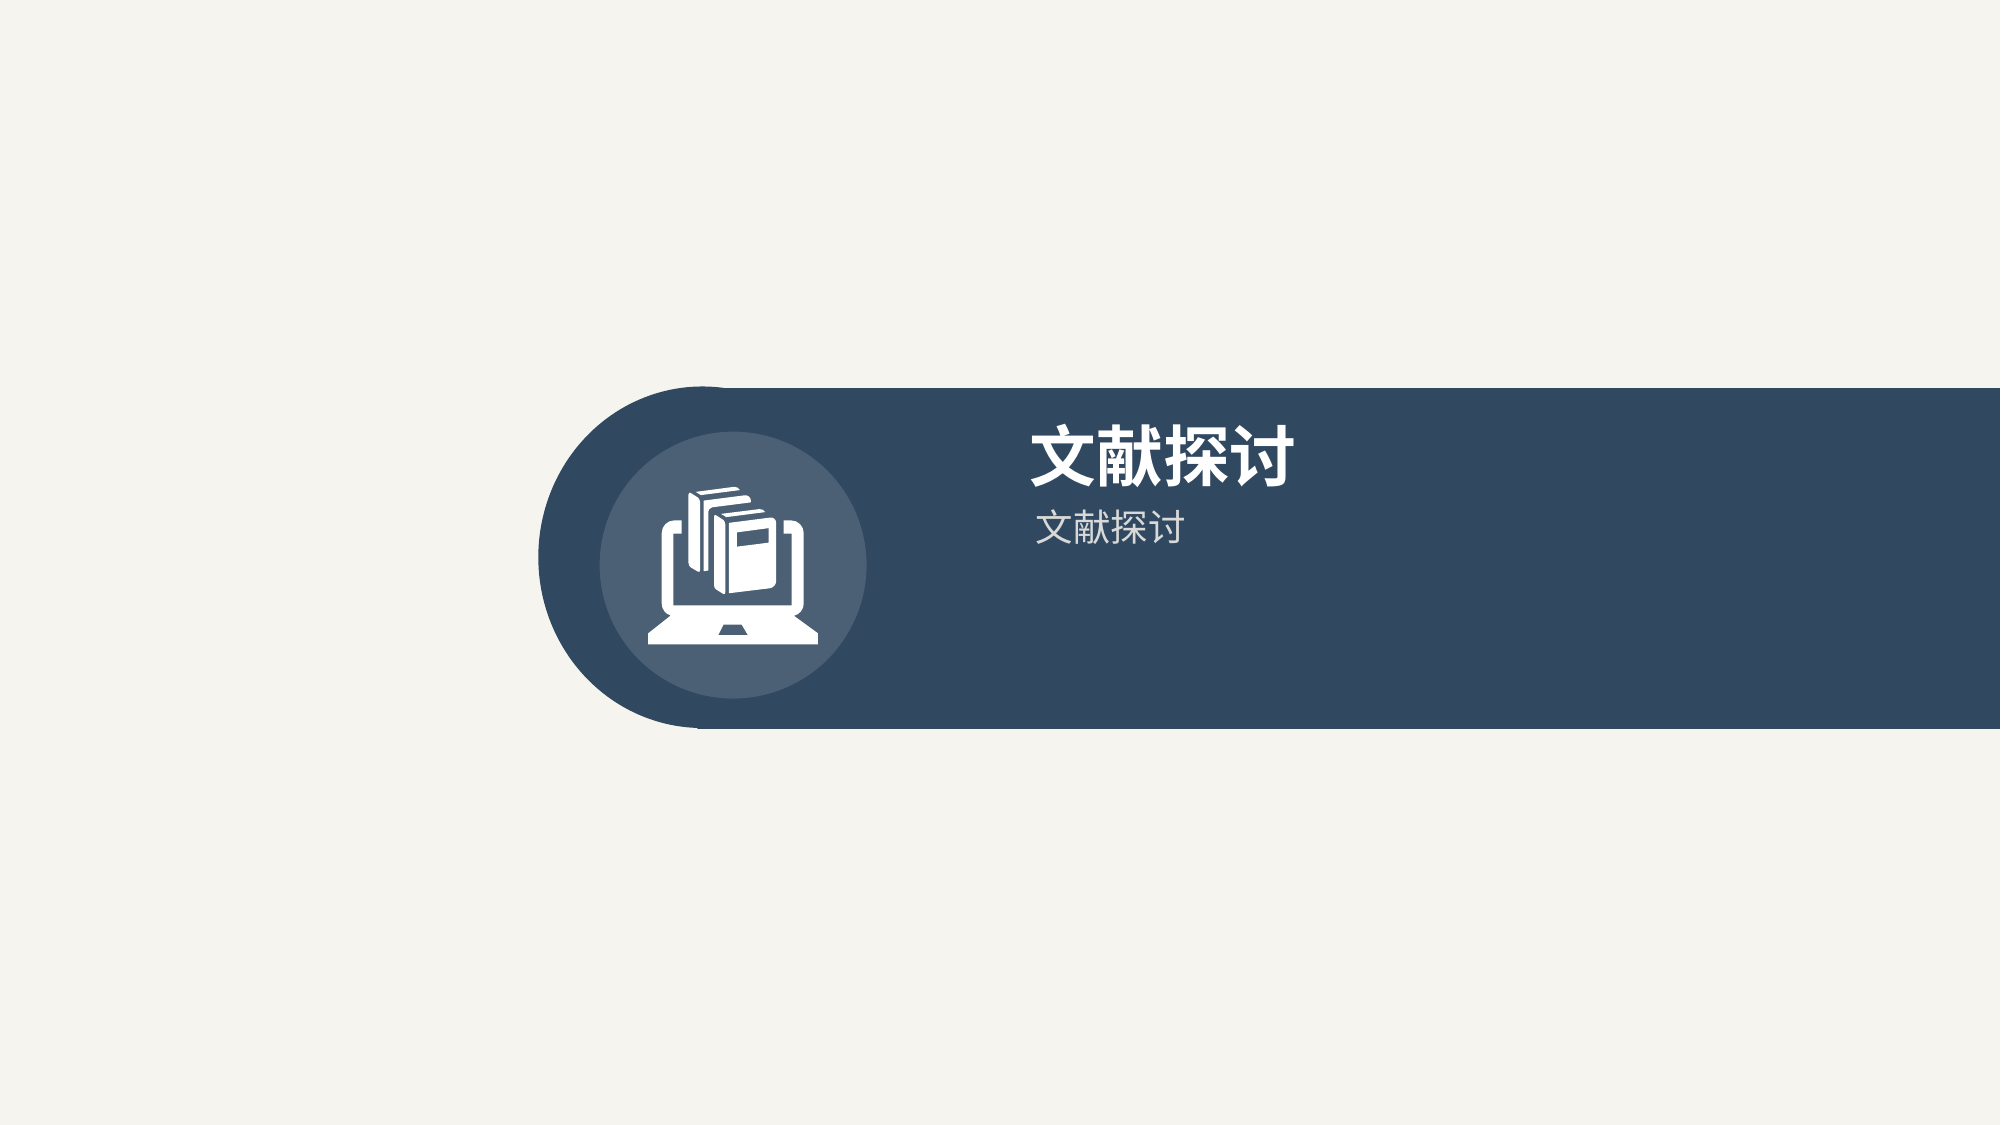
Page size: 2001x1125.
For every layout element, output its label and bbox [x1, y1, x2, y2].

text_box [538, 386, 2000, 729]
text_box [599, 431, 867, 699]
